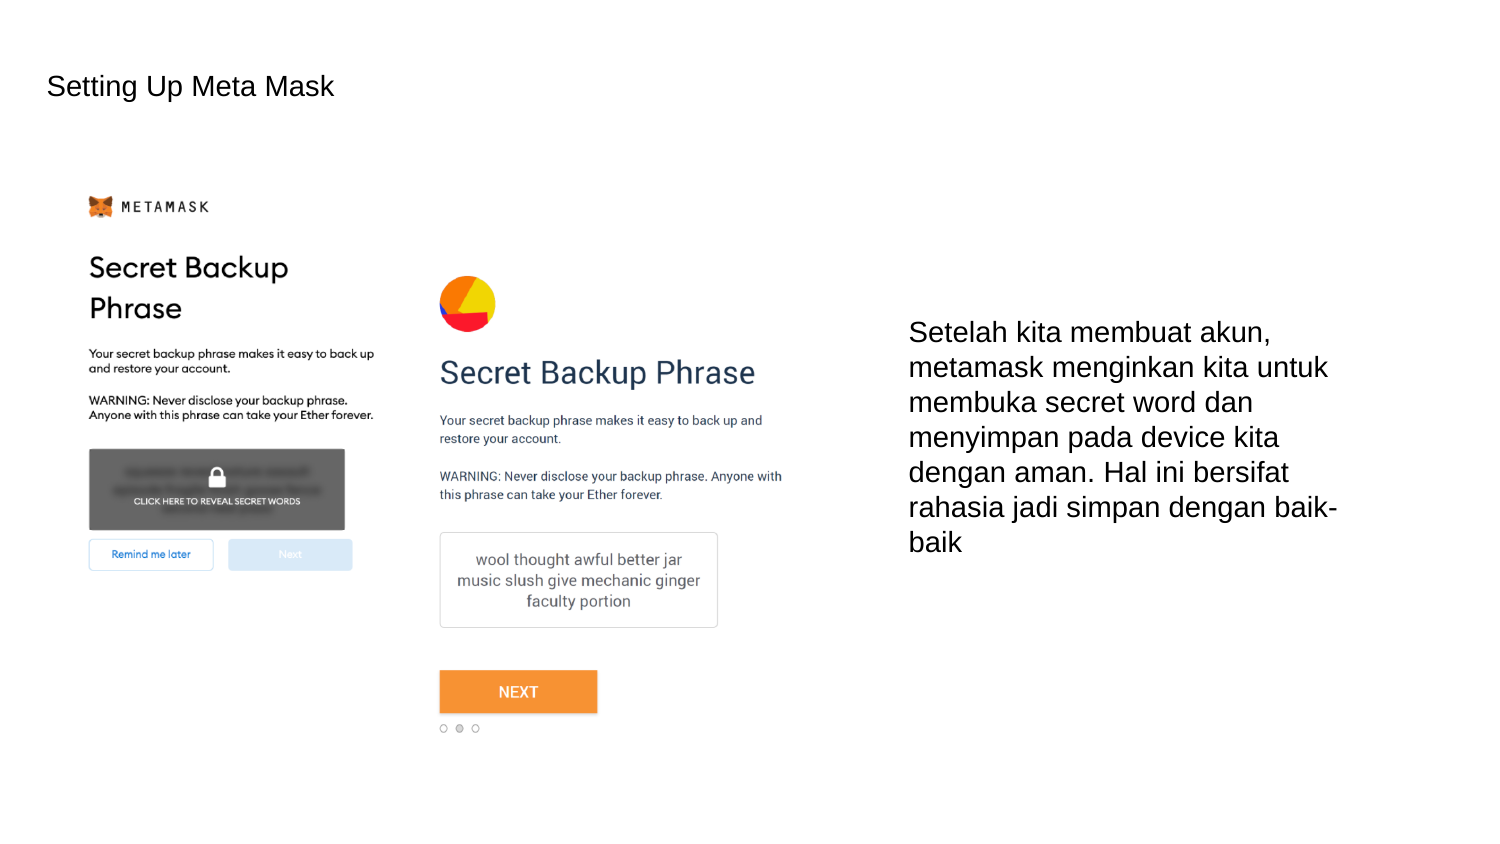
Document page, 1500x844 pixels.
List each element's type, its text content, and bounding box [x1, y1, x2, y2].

picture [62, 177, 829, 763]
text_box Setting Up Meta Mask [31, 52, 379, 118]
text_box Setelah kita membuat akun, metamask menginkan kita untuk membuka secret word dan menyimpan pada device kita dengan aman. Hal ini bersifat rahasia jadi simpan dengan baik-baik [893, 298, 1397, 574]
